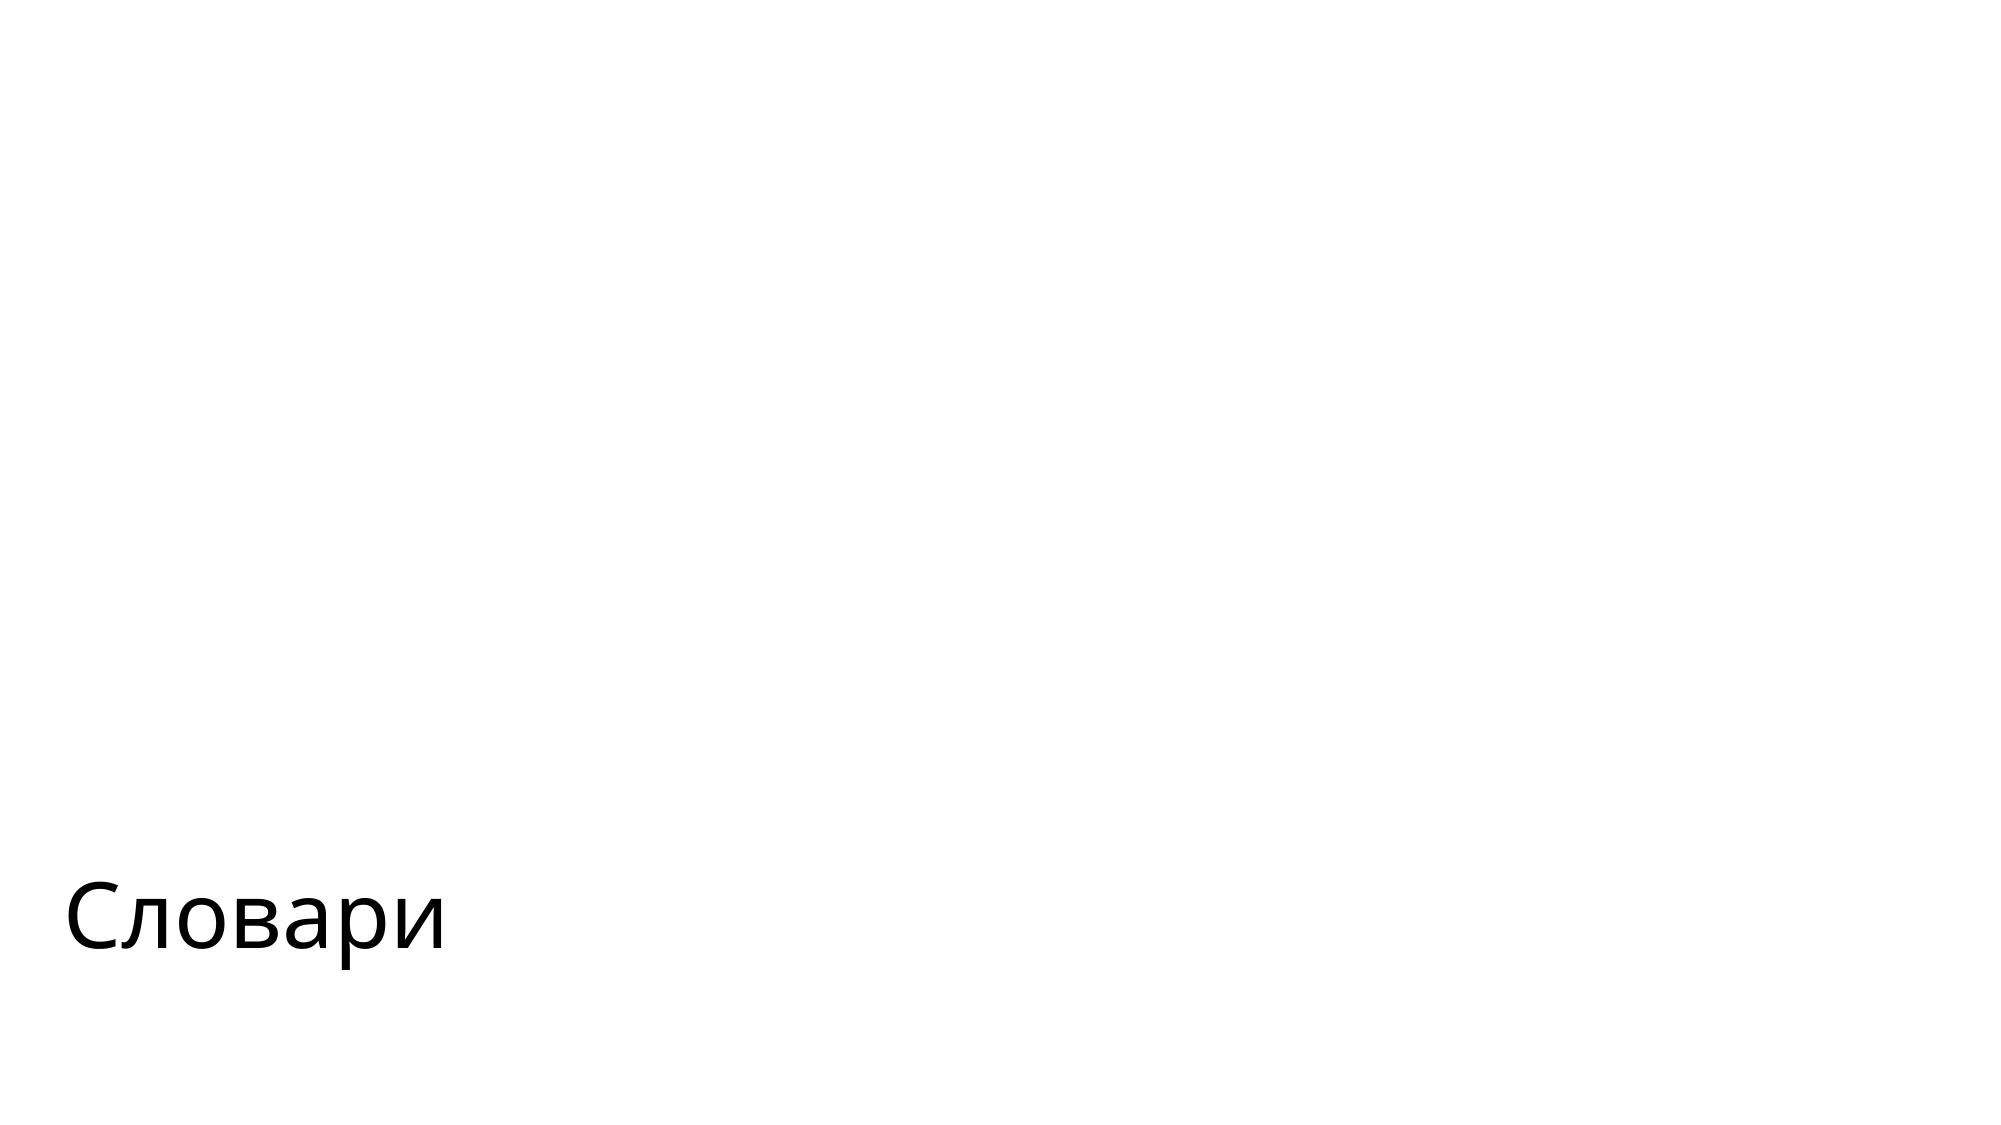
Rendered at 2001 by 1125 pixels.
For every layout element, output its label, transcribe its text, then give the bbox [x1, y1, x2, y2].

title Словари [48, 809, 1774, 1028]
